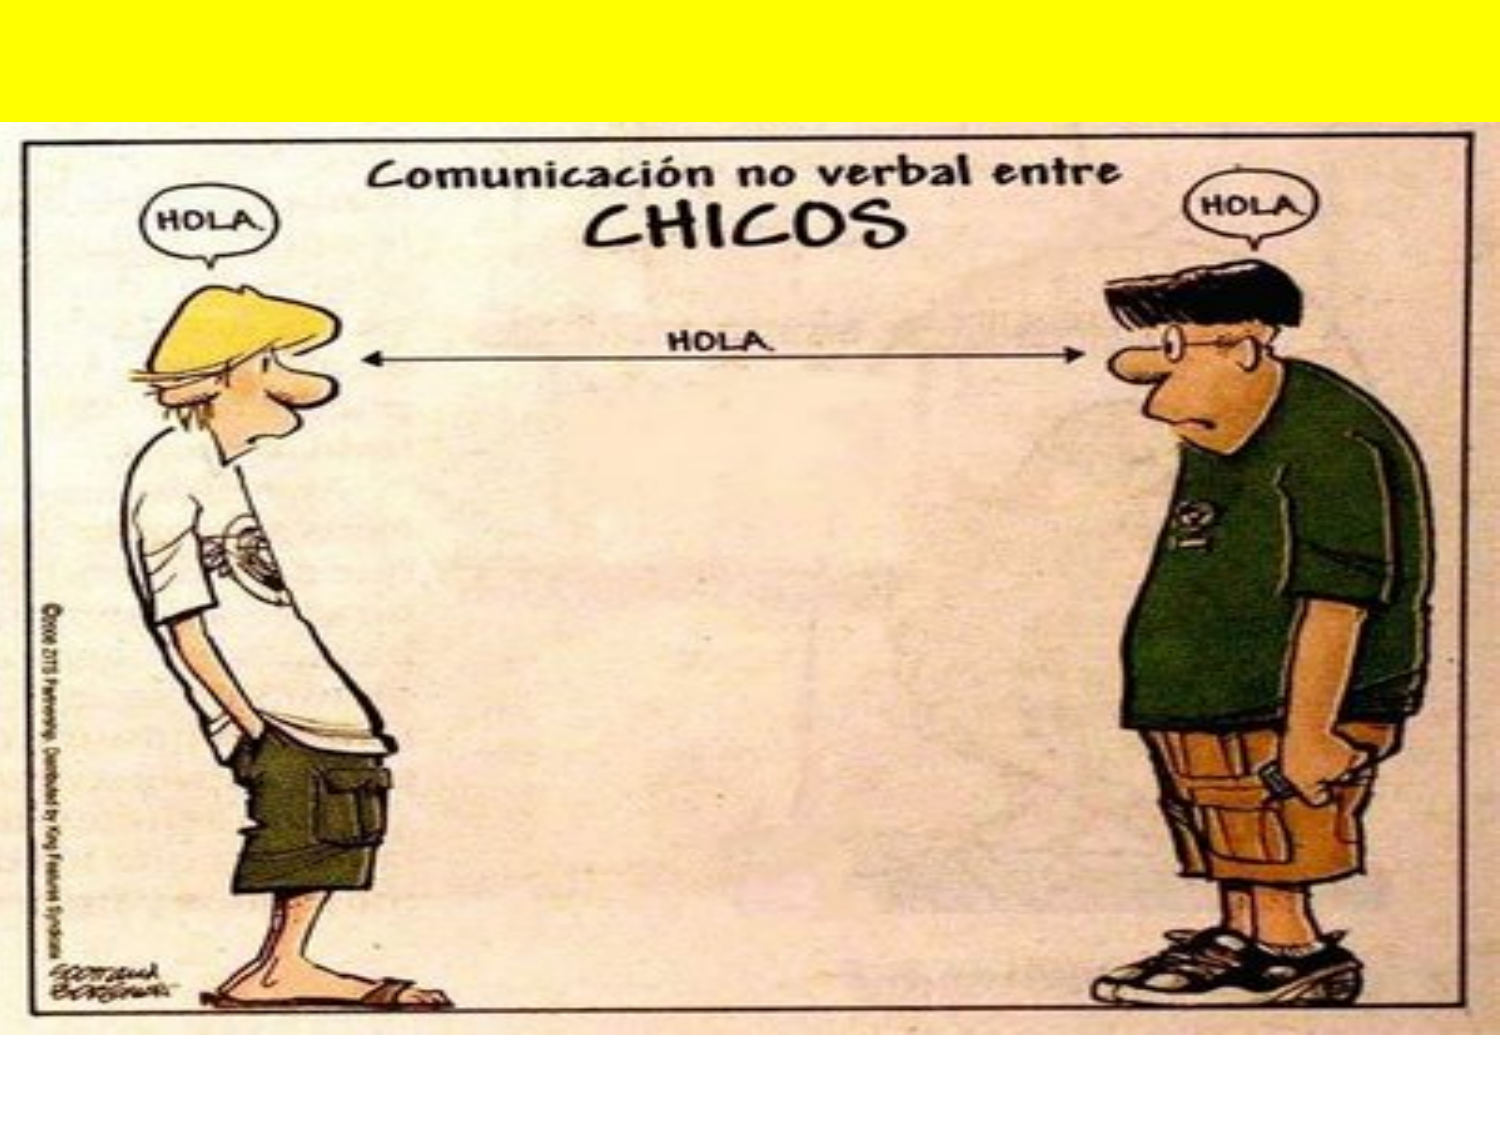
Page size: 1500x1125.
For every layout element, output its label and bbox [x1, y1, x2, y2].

picture [0, 122, 1500, 1036]
text_box [0, 0, 1500, 121]
